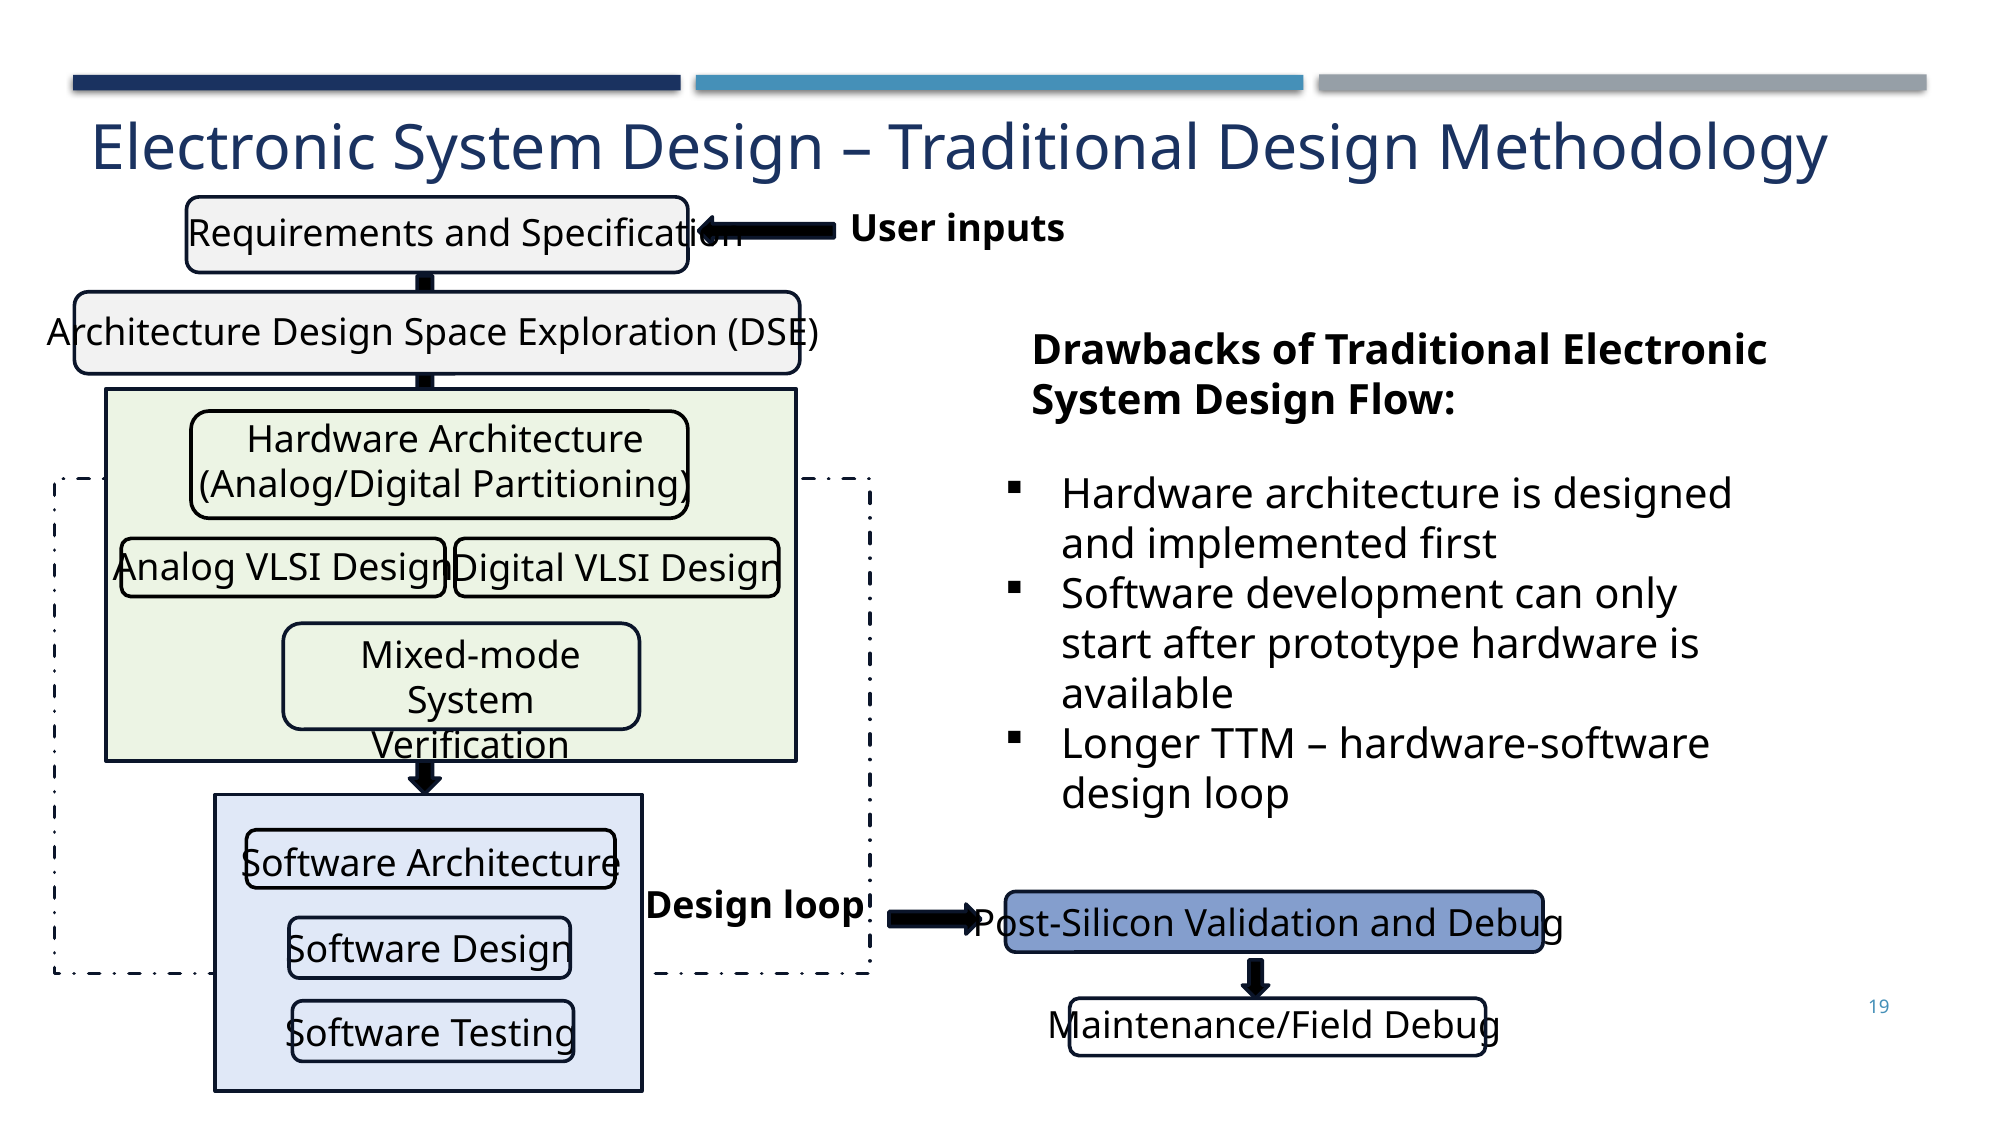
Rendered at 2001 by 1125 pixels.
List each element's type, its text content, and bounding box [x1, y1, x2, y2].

text_box [805, 934, 872, 975]
title Electronic System Design – Traditional Design Methodology [75, 113, 1885, 190]
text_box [69, 196, 801, 1092]
text_box [887, 902, 976, 936]
text_box User inputs [835, 196, 1081, 257]
text_box [805, 221, 837, 240]
text_box Design loop [805, 873, 880, 934]
slide_number 19 [1732, 977, 1905, 1037]
text_box Hardware architecture is designed and implemented first Software development can only start after prototype hardware is available Longer TTM – hardware-software design loop [990, 459, 1769, 825]
text_box [805, 477, 872, 873]
text_box Drawbacks of Traditional Electronic System Design Flow: [1016, 315, 1795, 431]
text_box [999, 890, 1544, 1057]
text_box [53, 477, 64, 975]
